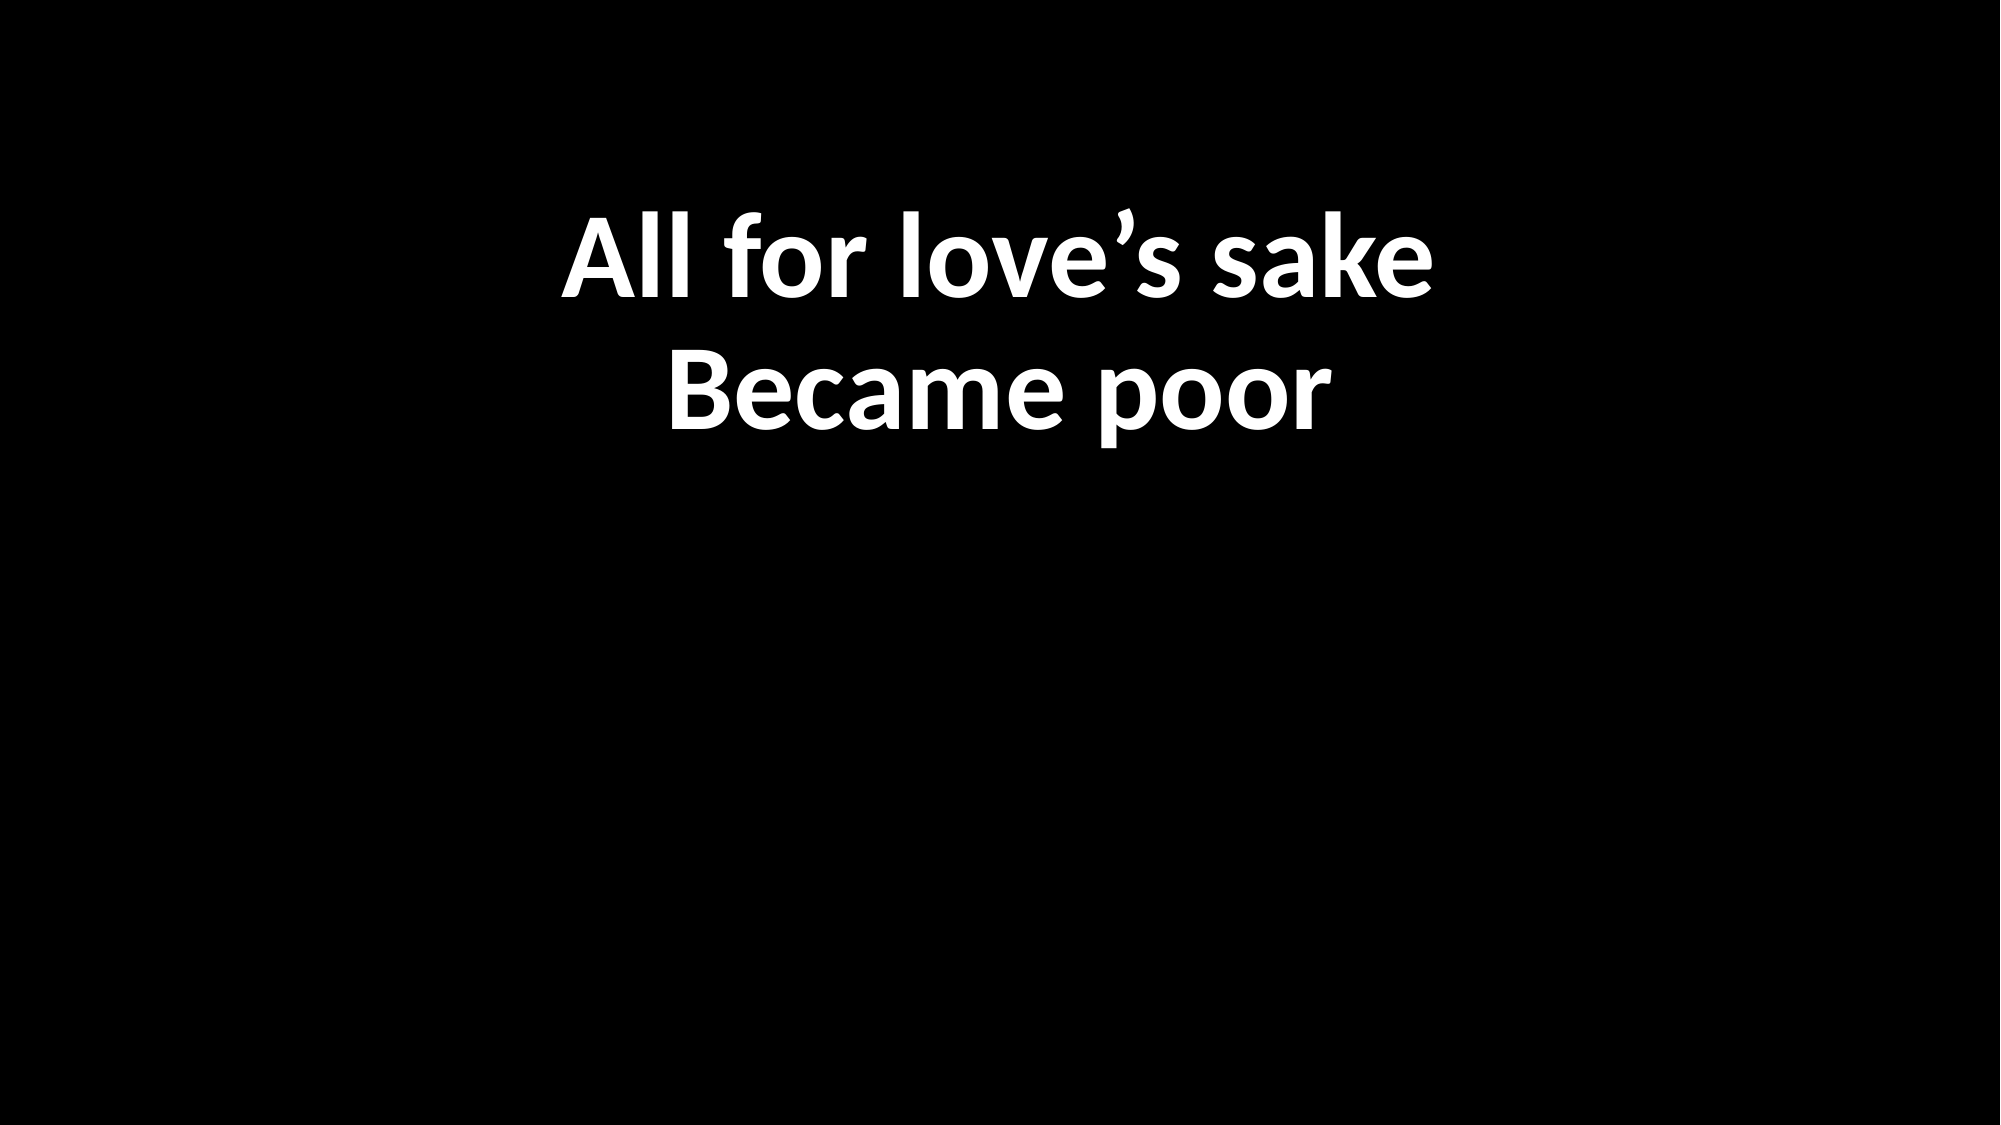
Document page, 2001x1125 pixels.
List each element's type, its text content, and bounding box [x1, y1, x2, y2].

list All for love’s sake Became poor [0, 109, 2000, 464]
